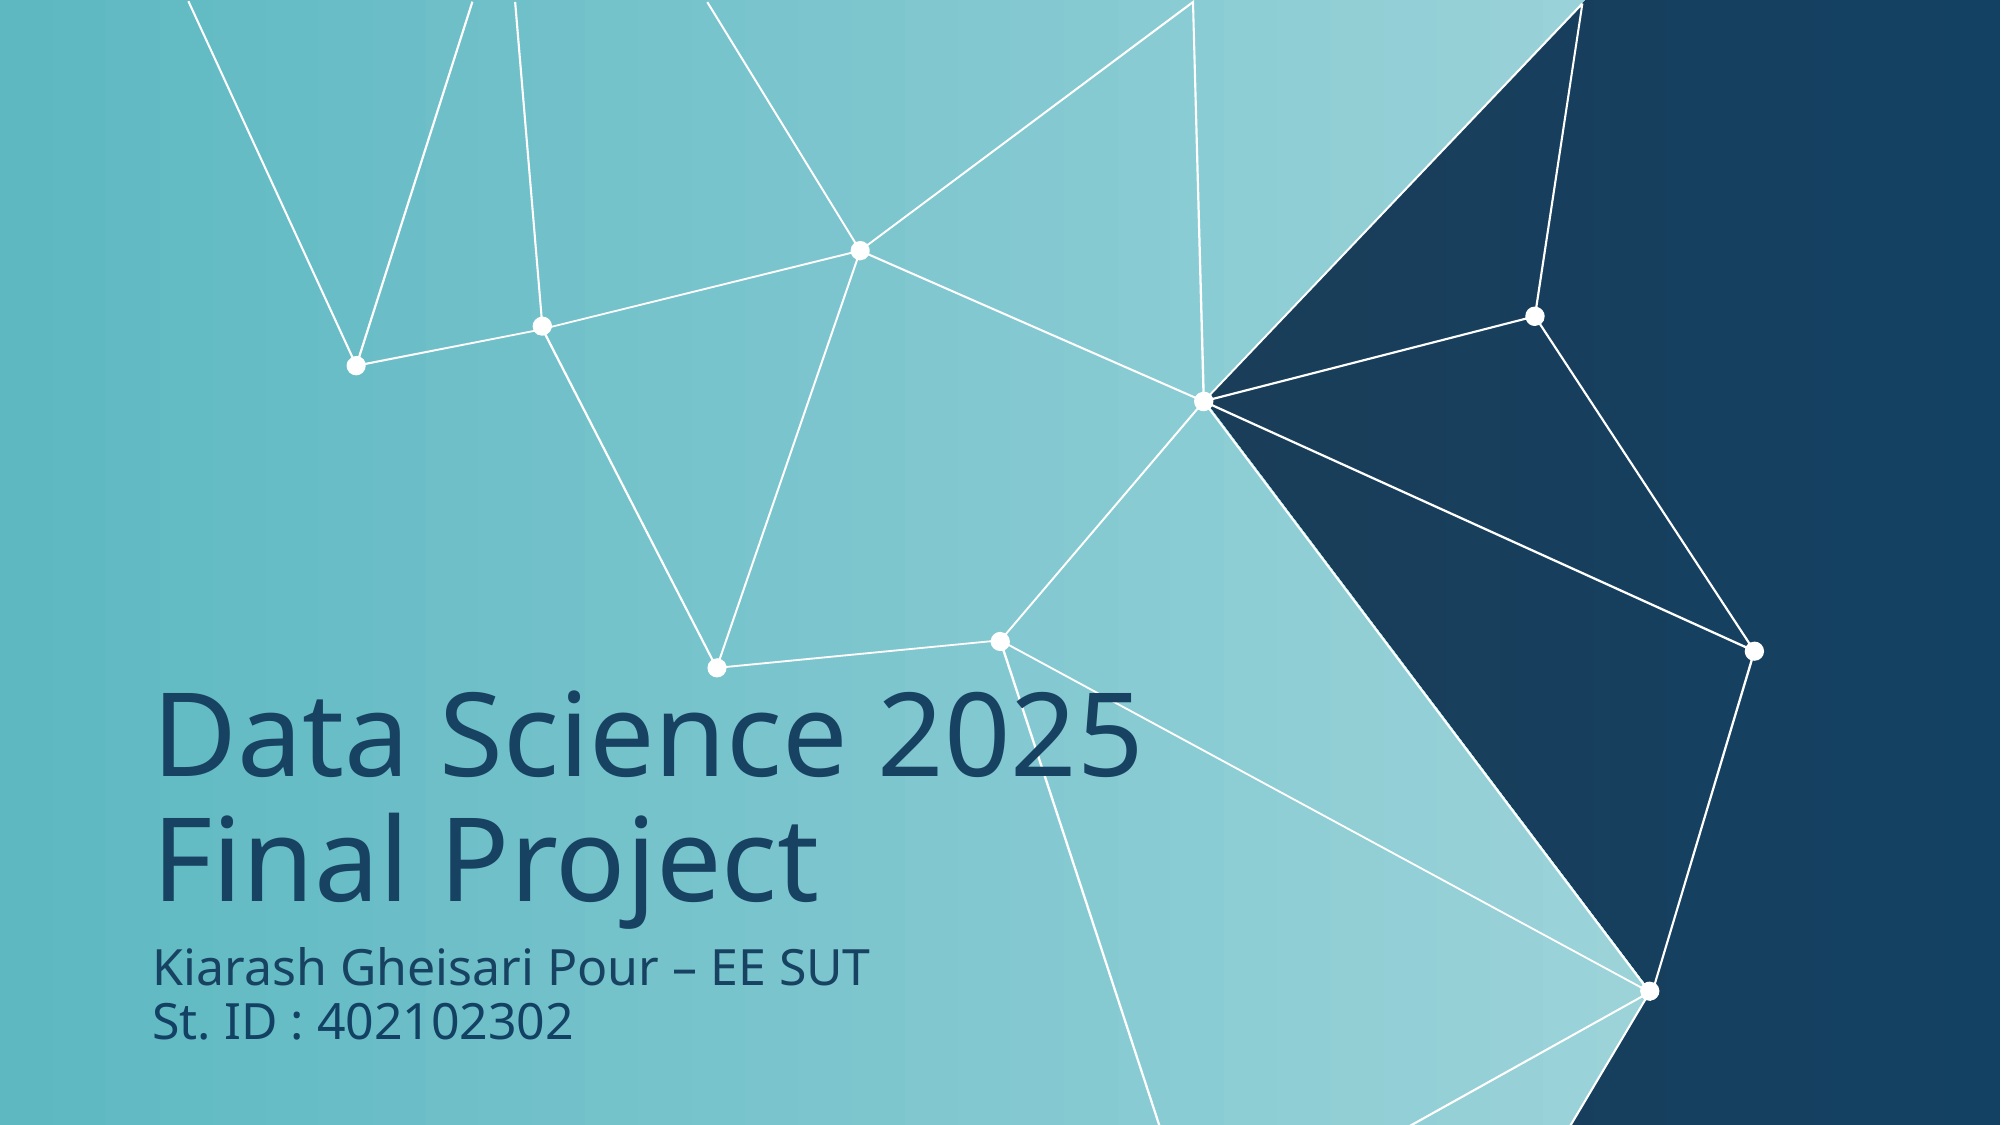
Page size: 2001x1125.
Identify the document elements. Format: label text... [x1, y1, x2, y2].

title Data Science 2025 Final Project [137, 665, 1200, 935]
subtitle Kiarash Gheisari Pour – EE SUT St. ID : 402102302 [137, 934, 1036, 1098]
